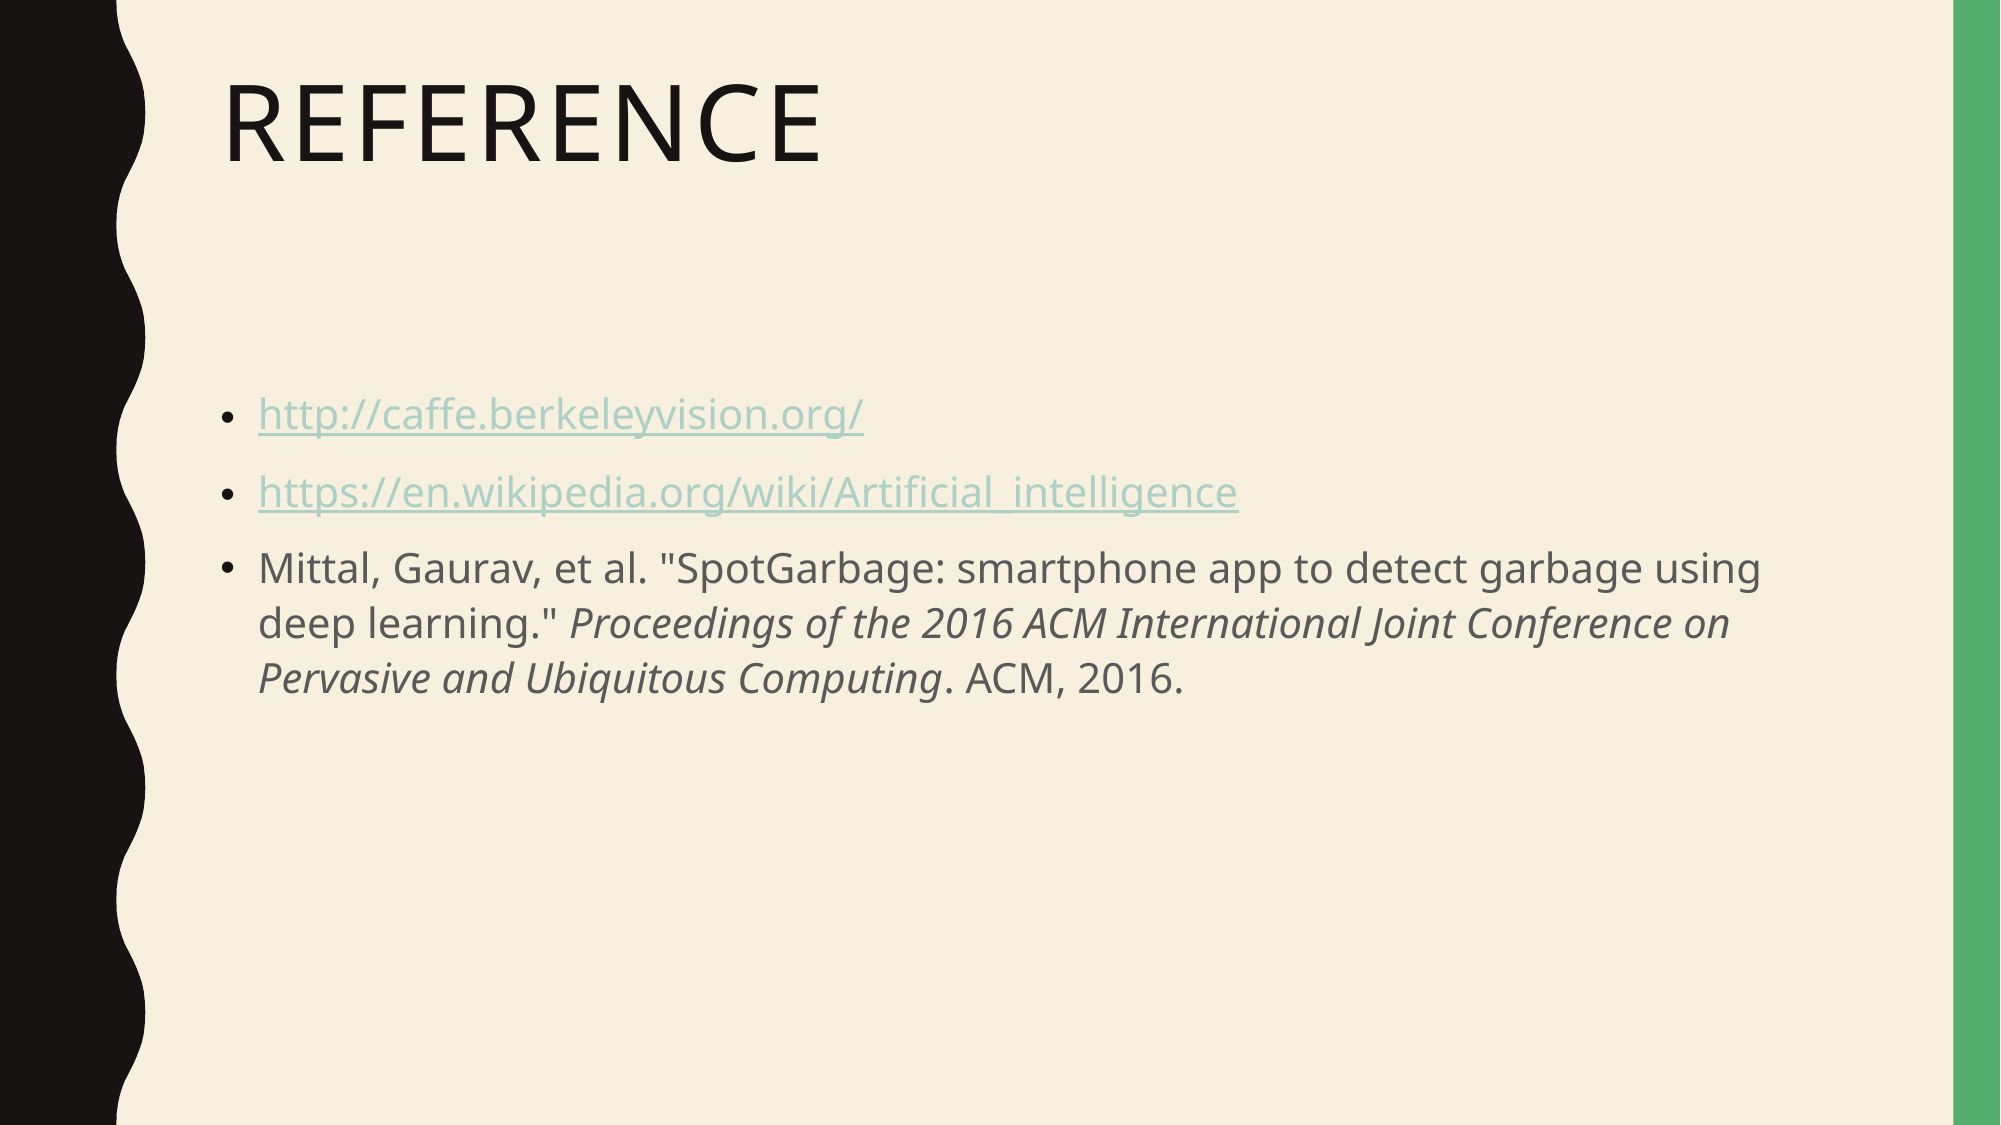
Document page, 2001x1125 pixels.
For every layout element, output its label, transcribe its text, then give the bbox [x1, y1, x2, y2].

list http://caffe.berkeleyvision.org/ https://en.wikipedia.org/wiki/Artificial_intelligence Mittal, Gaurav, et al. "SpotGarbage: smartphone app to detect garbage using deep learning." Proceedings of the 2016 ACM International Joint Conference on Pervasive and Ubiquitous Computing. ACM, 2016. [205, 375, 1875, 965]
title REFERENCE [205, 62, 1875, 308]
